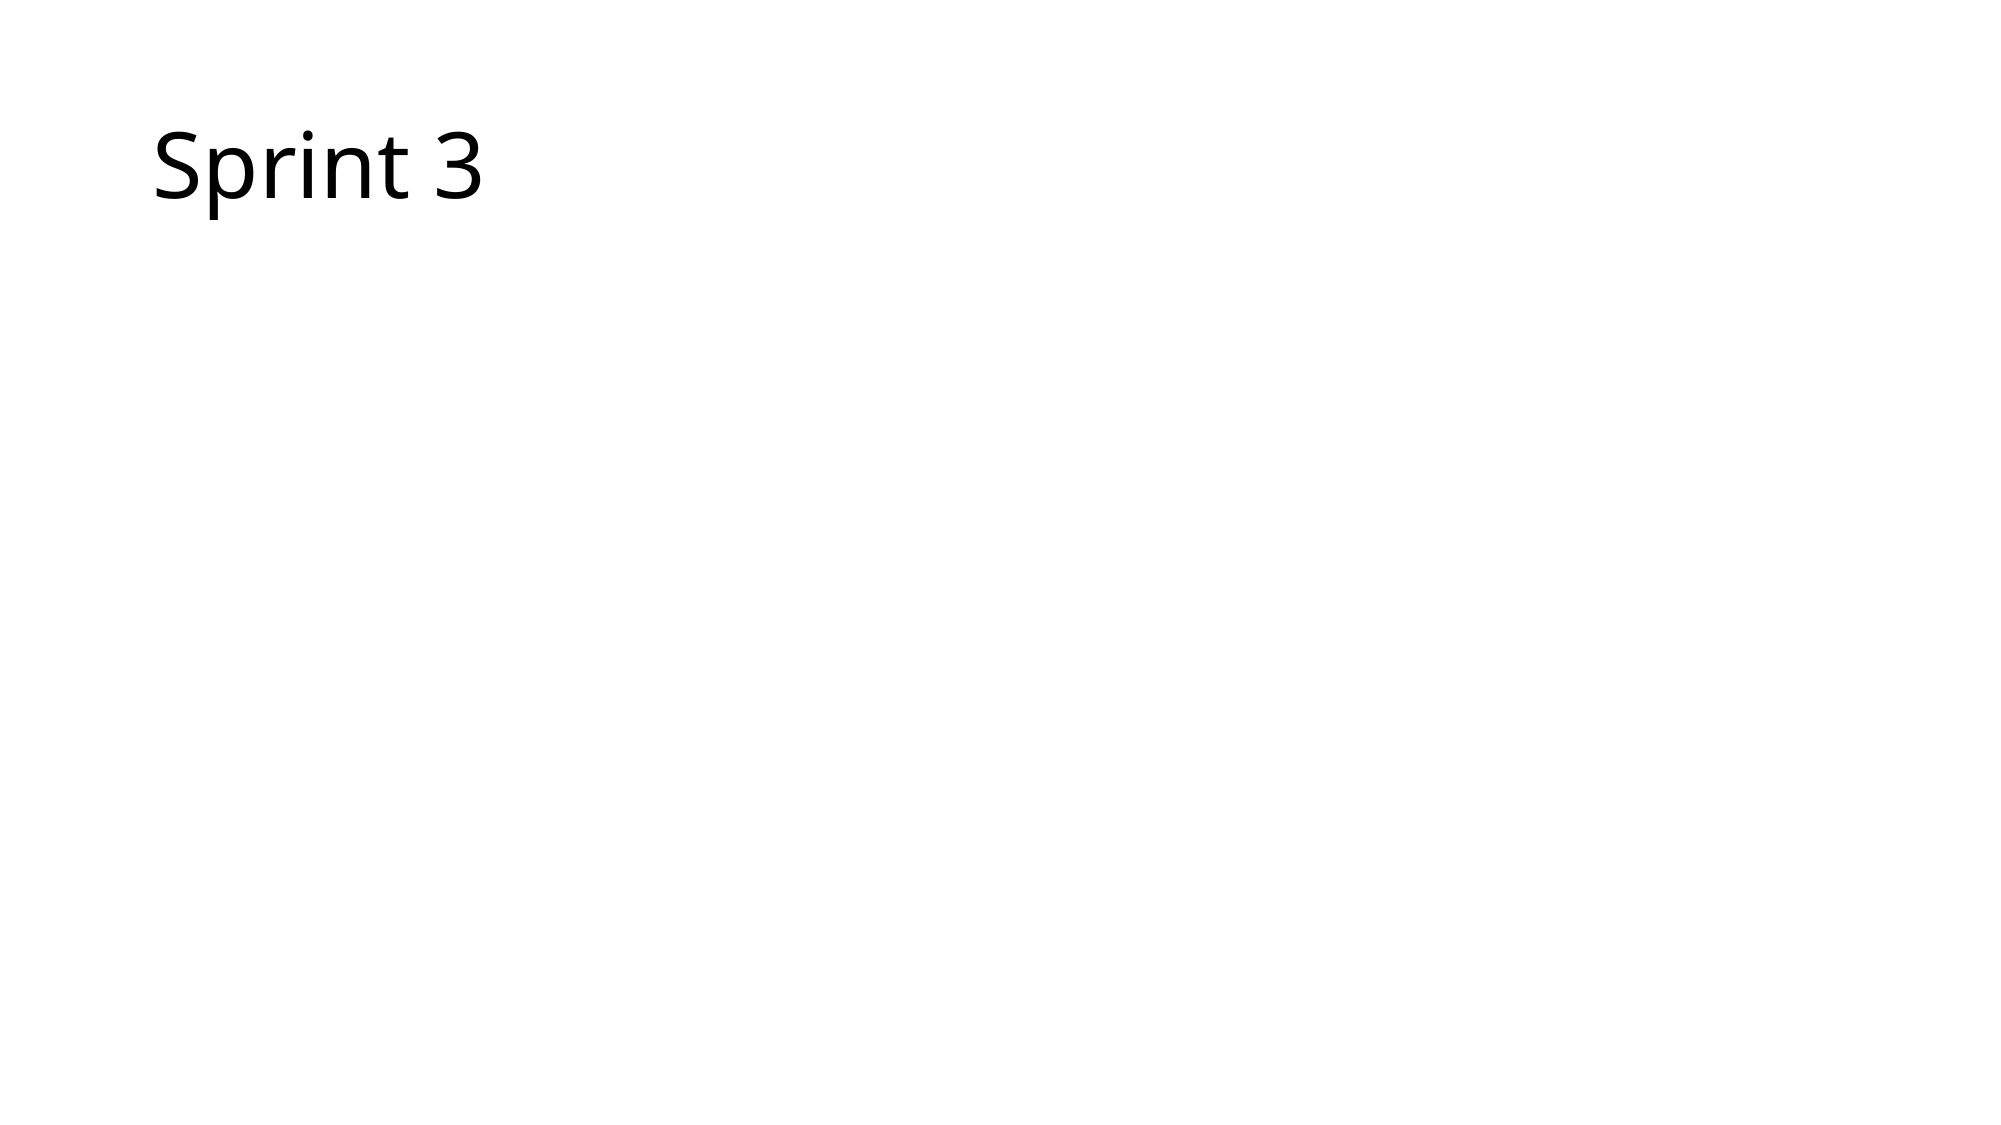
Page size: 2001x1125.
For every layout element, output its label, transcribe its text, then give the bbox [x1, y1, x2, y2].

title Sprint 3 [137, 59, 1863, 278]
